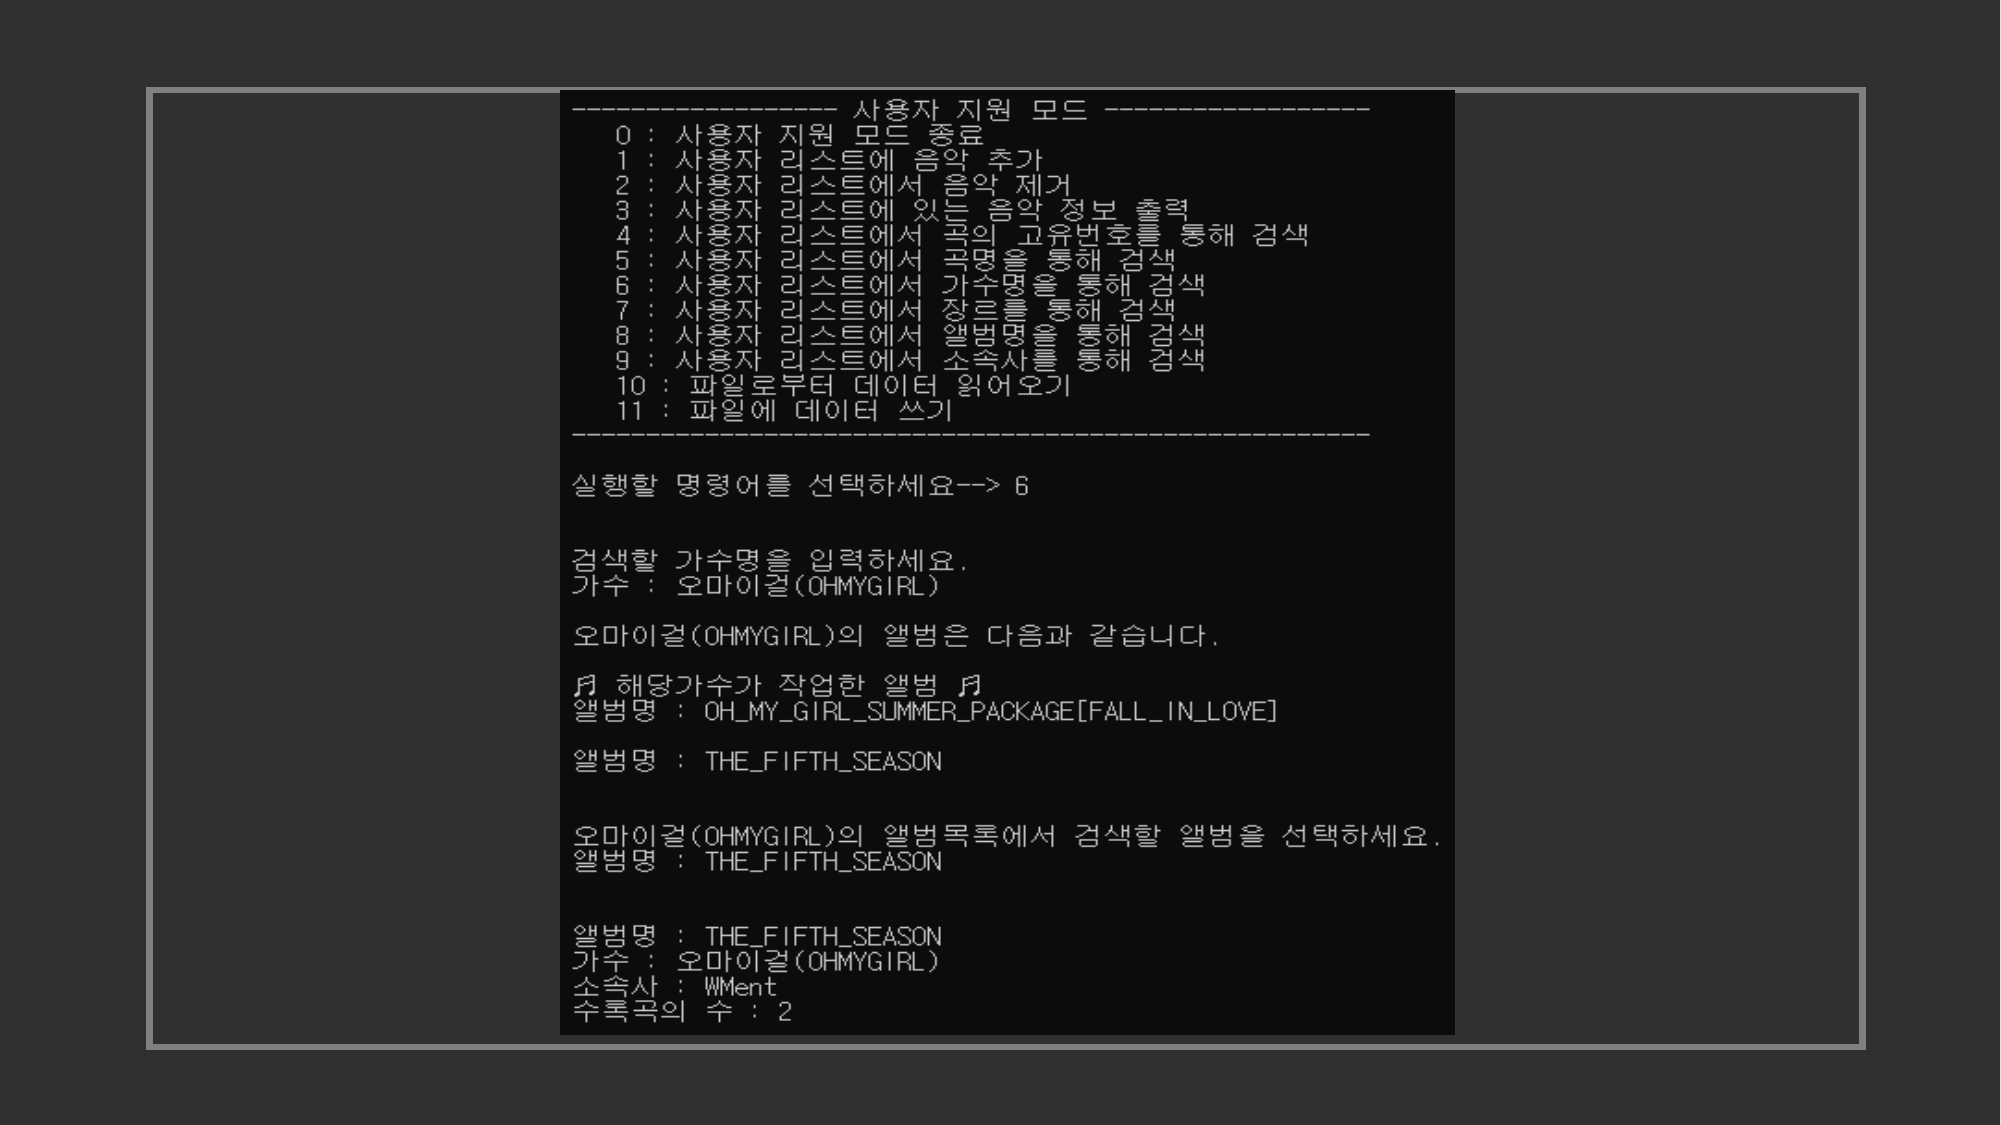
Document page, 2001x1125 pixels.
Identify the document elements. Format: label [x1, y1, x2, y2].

picture [0, 0, 2001, 1125]
text_box [148, 89, 1863, 1048]
